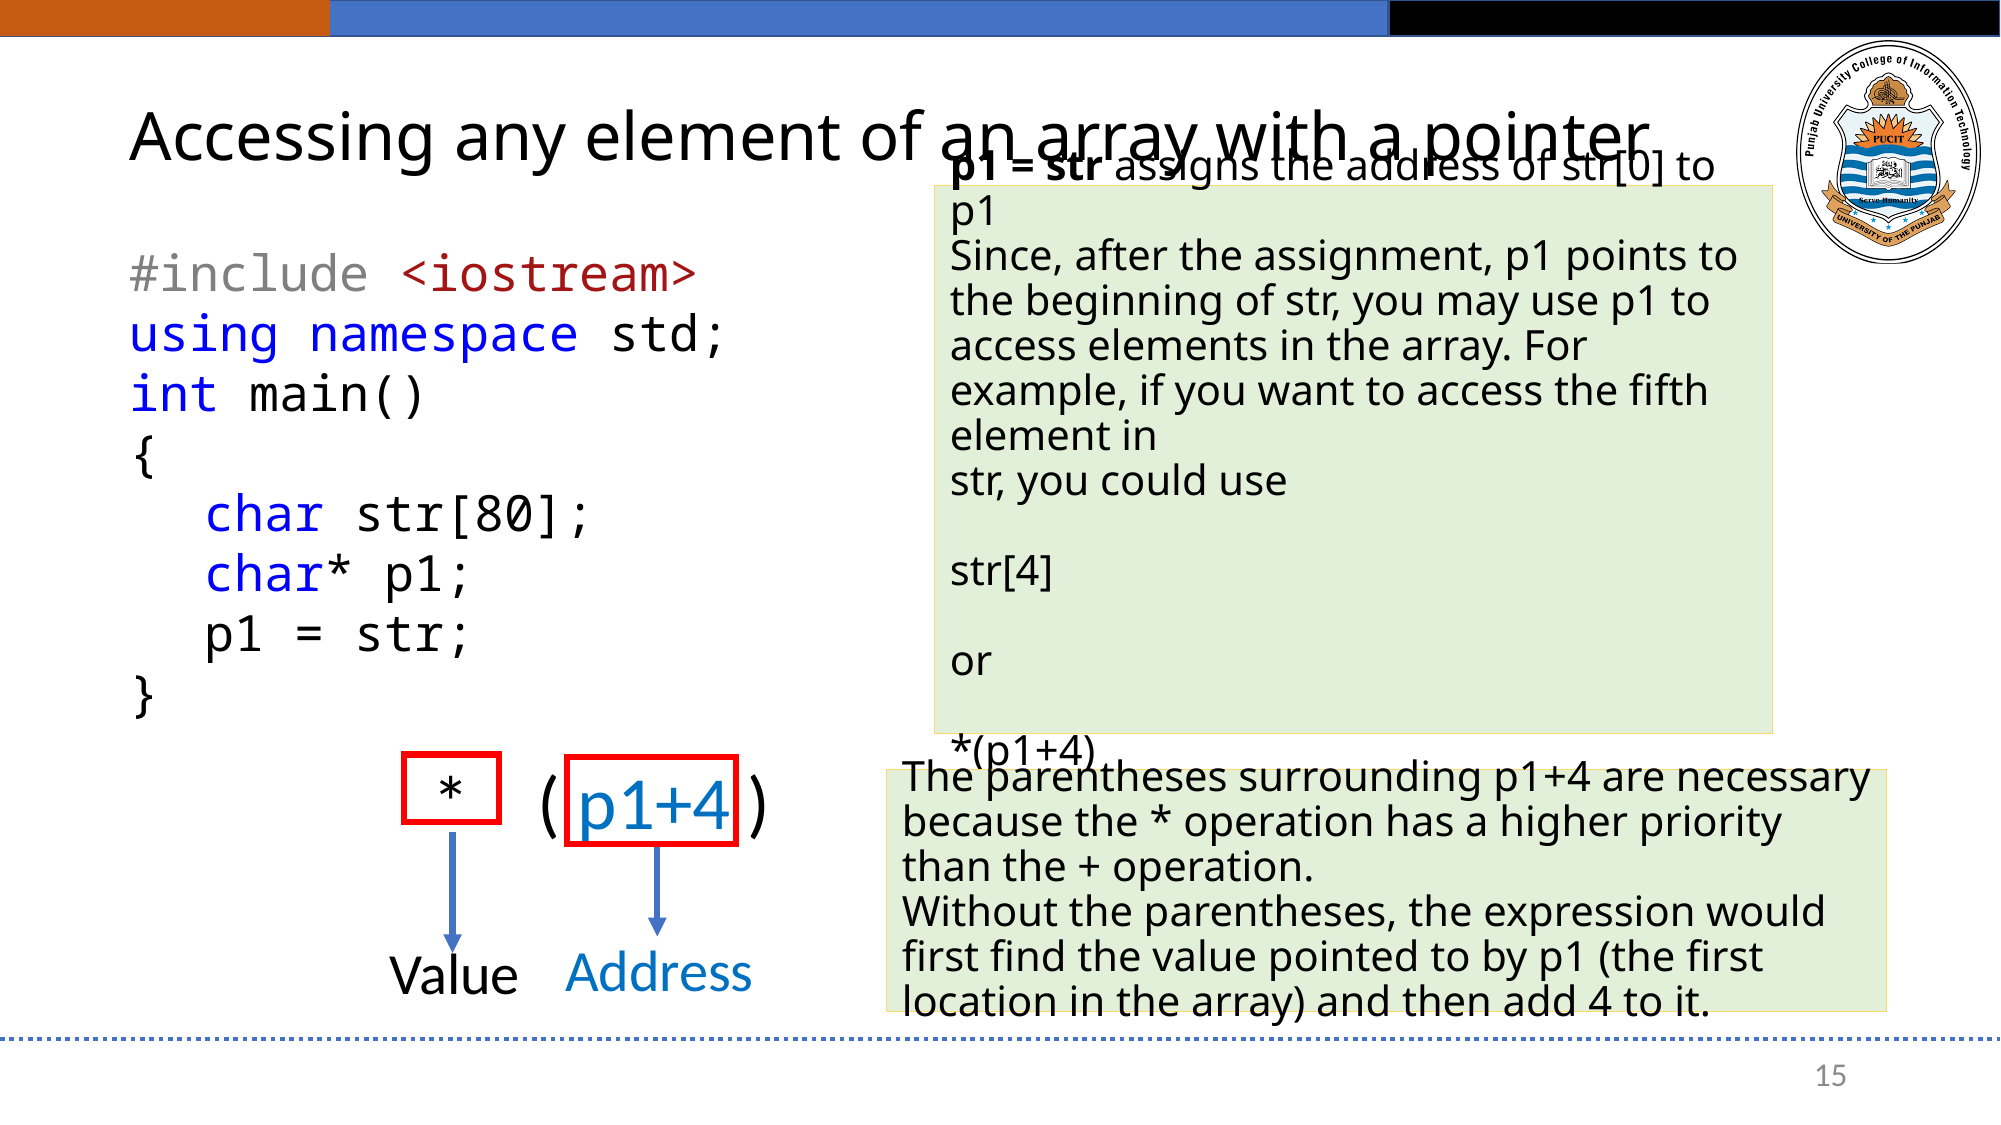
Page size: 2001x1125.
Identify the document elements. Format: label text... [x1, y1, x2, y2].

text_box The parentheses surrounding p1+4 are necessary because the * operation has a higher priority than the + operation. Without the parentheses, the expression would first find the value pointed to by p1 (the first location in the array) and then add 4 to it. [886, 769, 1887, 1012]
slide_number 15 [1412, 1042, 1863, 1103]
text_box Address [550, 925, 769, 1011]
text_box [403, 754, 500, 823]
title Accessing any element of an array with a pointer [114, 75, 1840, 203]
text_box * ( p1+4 ) [418, 747, 786, 853]
text_box #include <iostream> using namespace std; int main() { char str[80]; char* p1; p1 = str; } [114, 234, 934, 729]
text_box Value [374, 928, 535, 1014]
text_box p1 = str assigns the address of str[0] to p1 Since, after the assignment, p1 points to the beginning of str, you may use p1 to access elements in the array. For example, if you want to access the fifth element in str, you could use str[4] or *(p1+4) [934, 185, 1773, 734]
picture [1776, 40, 2000, 264]
text_box [566, 756, 737, 845]
